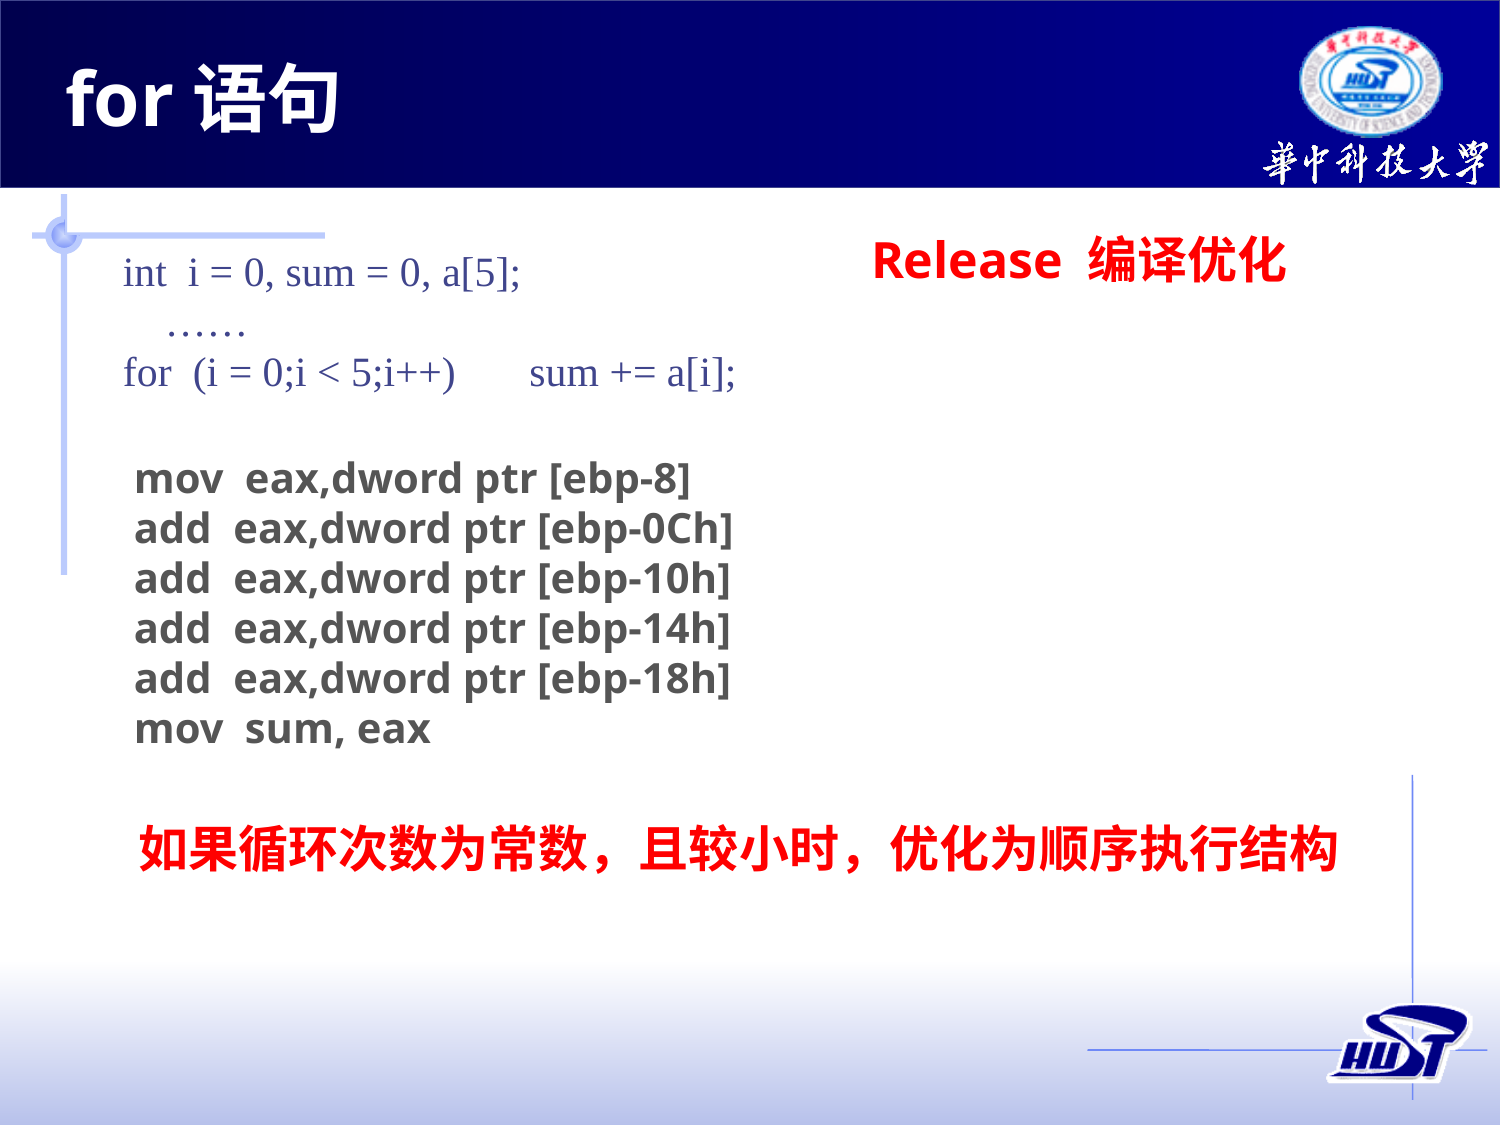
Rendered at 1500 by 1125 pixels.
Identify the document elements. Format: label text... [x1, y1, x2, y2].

text_box for语句 [50, 44, 358, 149]
picture [1299, 26, 1443, 138]
text_box mov eax,dword ptr [ebp-8] add eax,dword ptr [ebp-0Ch] add eax,dword ptr [ebp-10h] add eax,dword ptr [ebp-14h] add eax,dword ptr [ebp-18h] mov sum, eax [108, 444, 841, 760]
picture [1262, 140, 1488, 185]
text_box int i = 0, sum = 0, a[5]; …… for (i = 0;i < 5;i++) sum += a[i]; [108, 237, 900, 403]
text_box 如果循环次数为常数，且较小时，优化为顺序执行结构 [123, 810, 1366, 886]
text_box Release 编译优化 [856, 221, 1329, 297]
